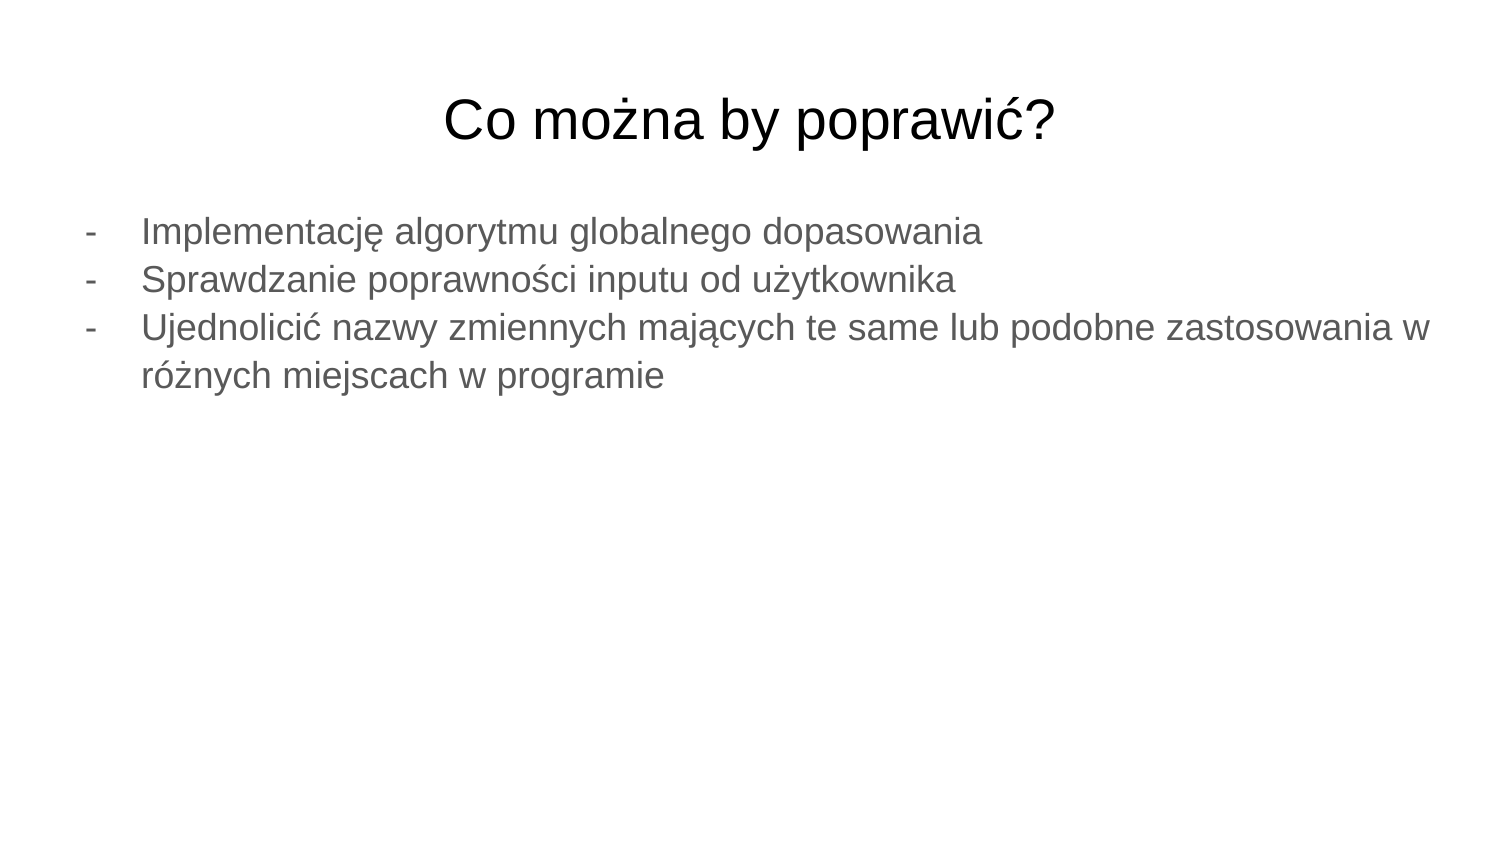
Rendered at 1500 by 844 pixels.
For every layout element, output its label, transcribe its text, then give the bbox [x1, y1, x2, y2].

list Implementację algorytmu globalnego dopasowania Sprawdzanie poprawności inputu od użytkownika Ujednolicić nazwy zmiennych mających te same lub podobne zastosowania w różnych miejscach w programie [51, 189, 1449, 750]
title Co można by poprawić? [51, 72, 1449, 167]
